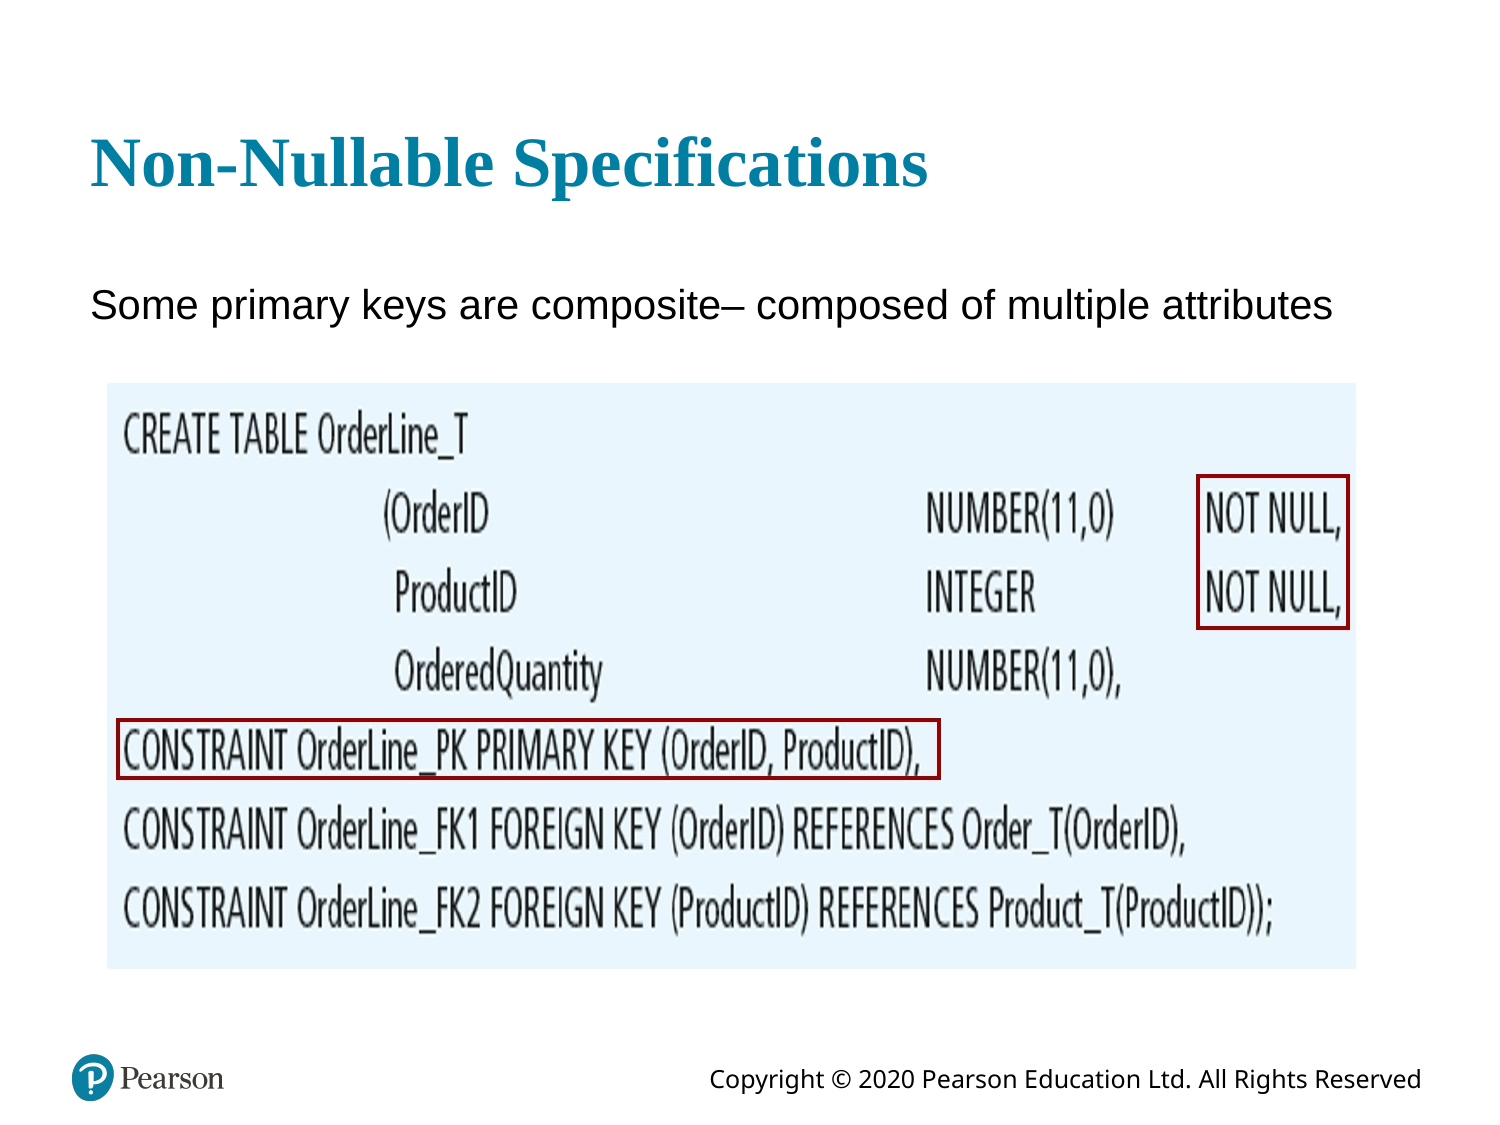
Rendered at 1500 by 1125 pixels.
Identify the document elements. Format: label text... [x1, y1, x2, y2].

picture [80, 1063, 106, 1088]
picture [72, 1054, 88, 1070]
picture [98, 1054, 224, 1101]
title Non-Nullable Specifications [75, 35, 1425, 216]
list Some primary keys are composite– composed of multiple attributes [75, 262, 1425, 350]
picture [103, 381, 1359, 972]
picture [72, 1087, 83, 1101]
